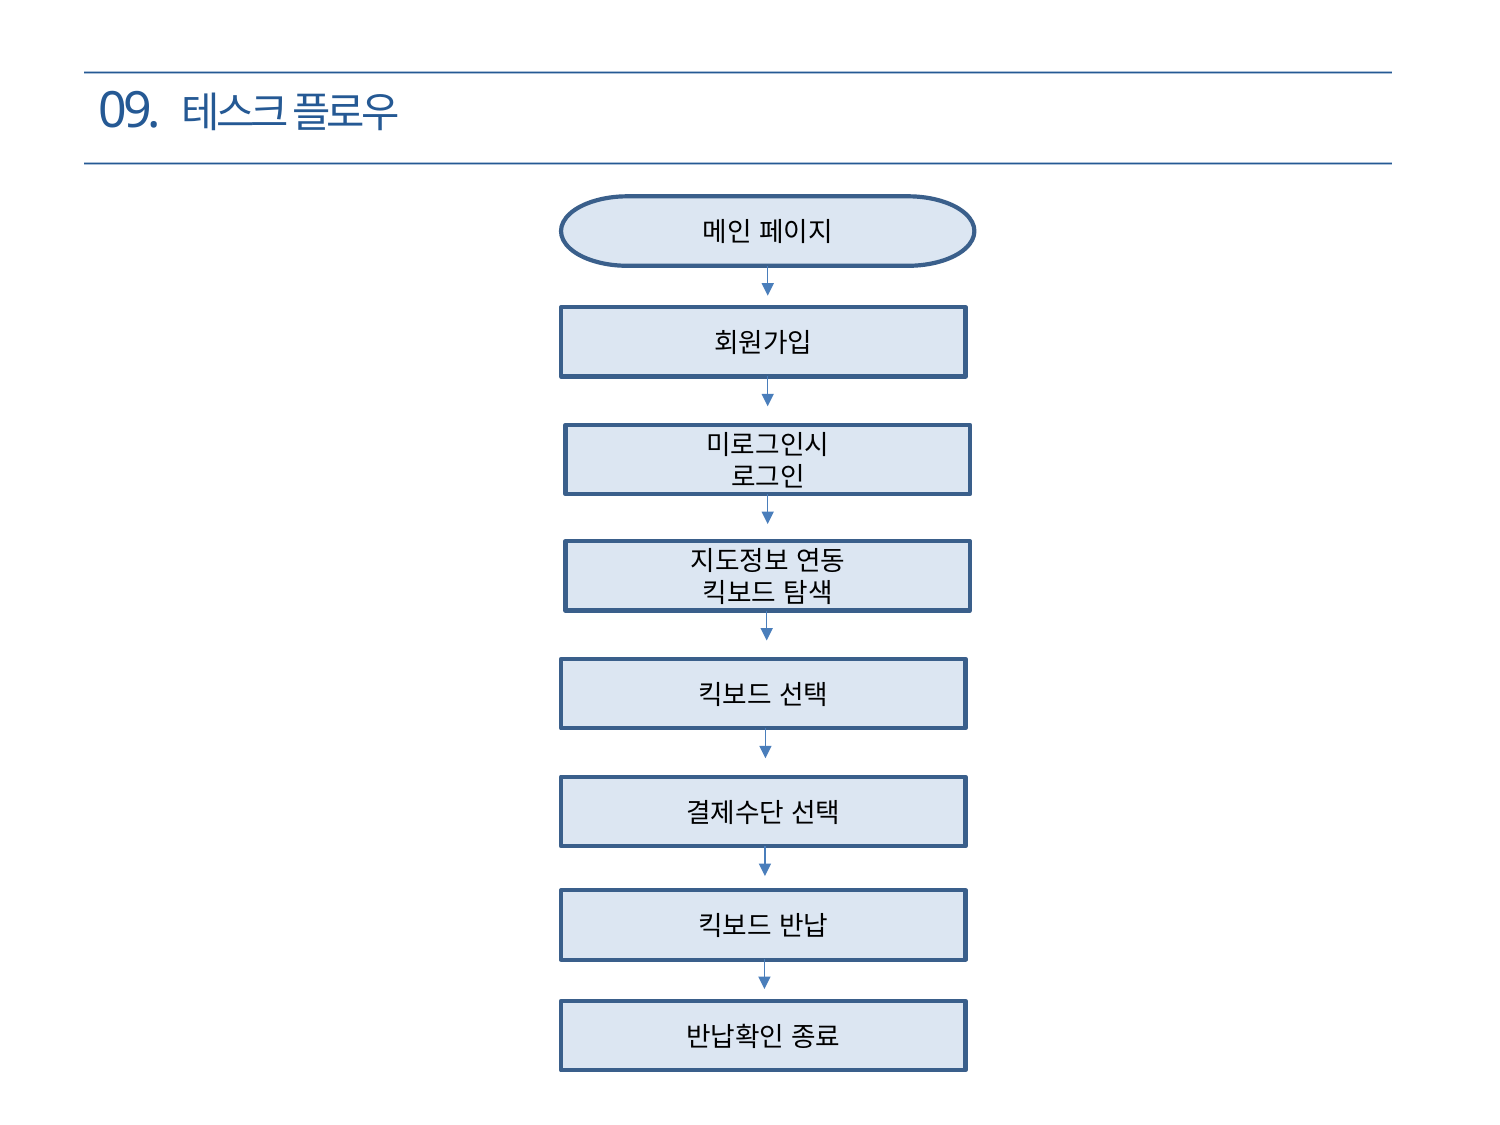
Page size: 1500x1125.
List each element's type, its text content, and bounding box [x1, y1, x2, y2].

text_box 09. 테스크 플로우 [84, 83, 1329, 145]
text_box 킥보드 반납 [559, 888, 968, 962]
text_box 지도정보 연동 킥보드 탐색 [563, 539, 972, 613]
text_box 회원가입 [559, 305, 968, 379]
text_box 결제수단 선택 [559, 775, 968, 848]
text_box 미로그인시 로그인 [563, 423, 972, 496]
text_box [83, 69, 1392, 75]
text_box 킥보드 선택 [559, 657, 968, 730]
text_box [83, 160, 1392, 166]
text_box 반납확인 종료 [559, 999, 968, 1072]
text_box 메인 페이지 [558, 194, 977, 268]
